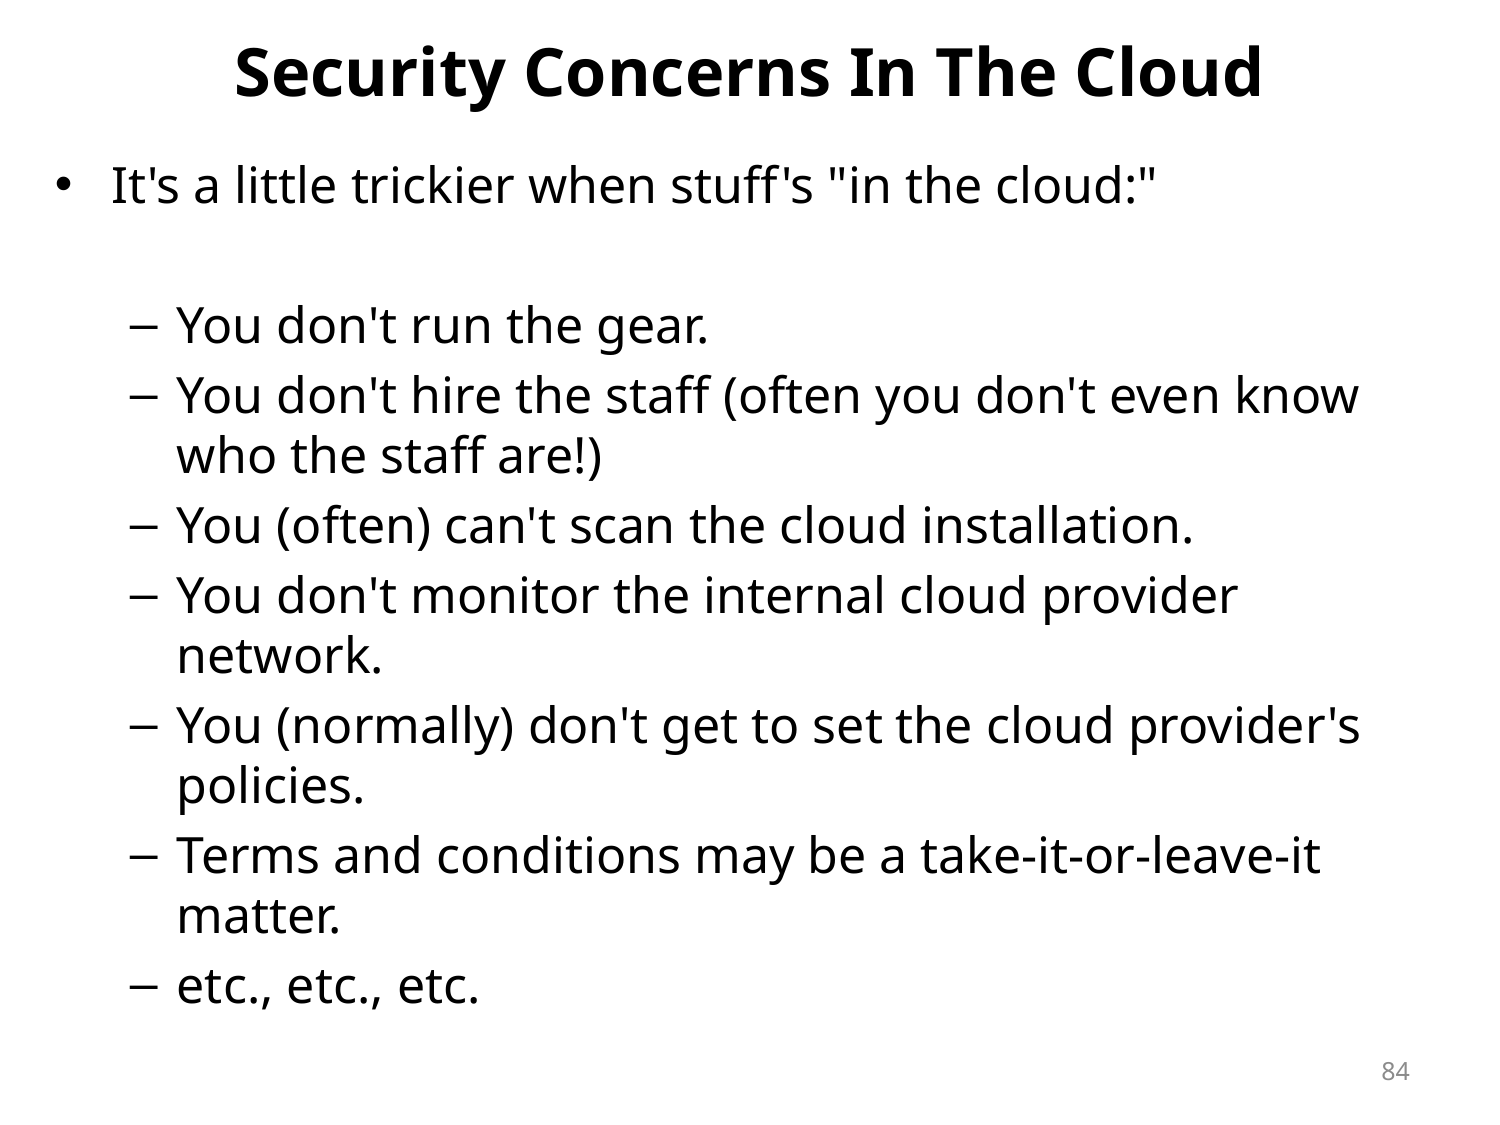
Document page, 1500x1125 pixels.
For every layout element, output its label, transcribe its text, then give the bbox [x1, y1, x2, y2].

slide_number 84 [1074, 1042, 1425, 1103]
list It's a little trickier when stuff's "in the cloud:" You don't run the gear. You don't hire the staff (often you don't even know who the staff are!) You (often) can't scan the cloud installation. You don't monitor the internal cloud provider network. You (normally) don't get to set the cloud provider's policies. Terms and conditions may be a take-it-or-leave-it matter. etc., etc., etc. [39, 145, 1467, 1094]
title Security Concerns In The Cloud [0, 18, 1500, 121]
